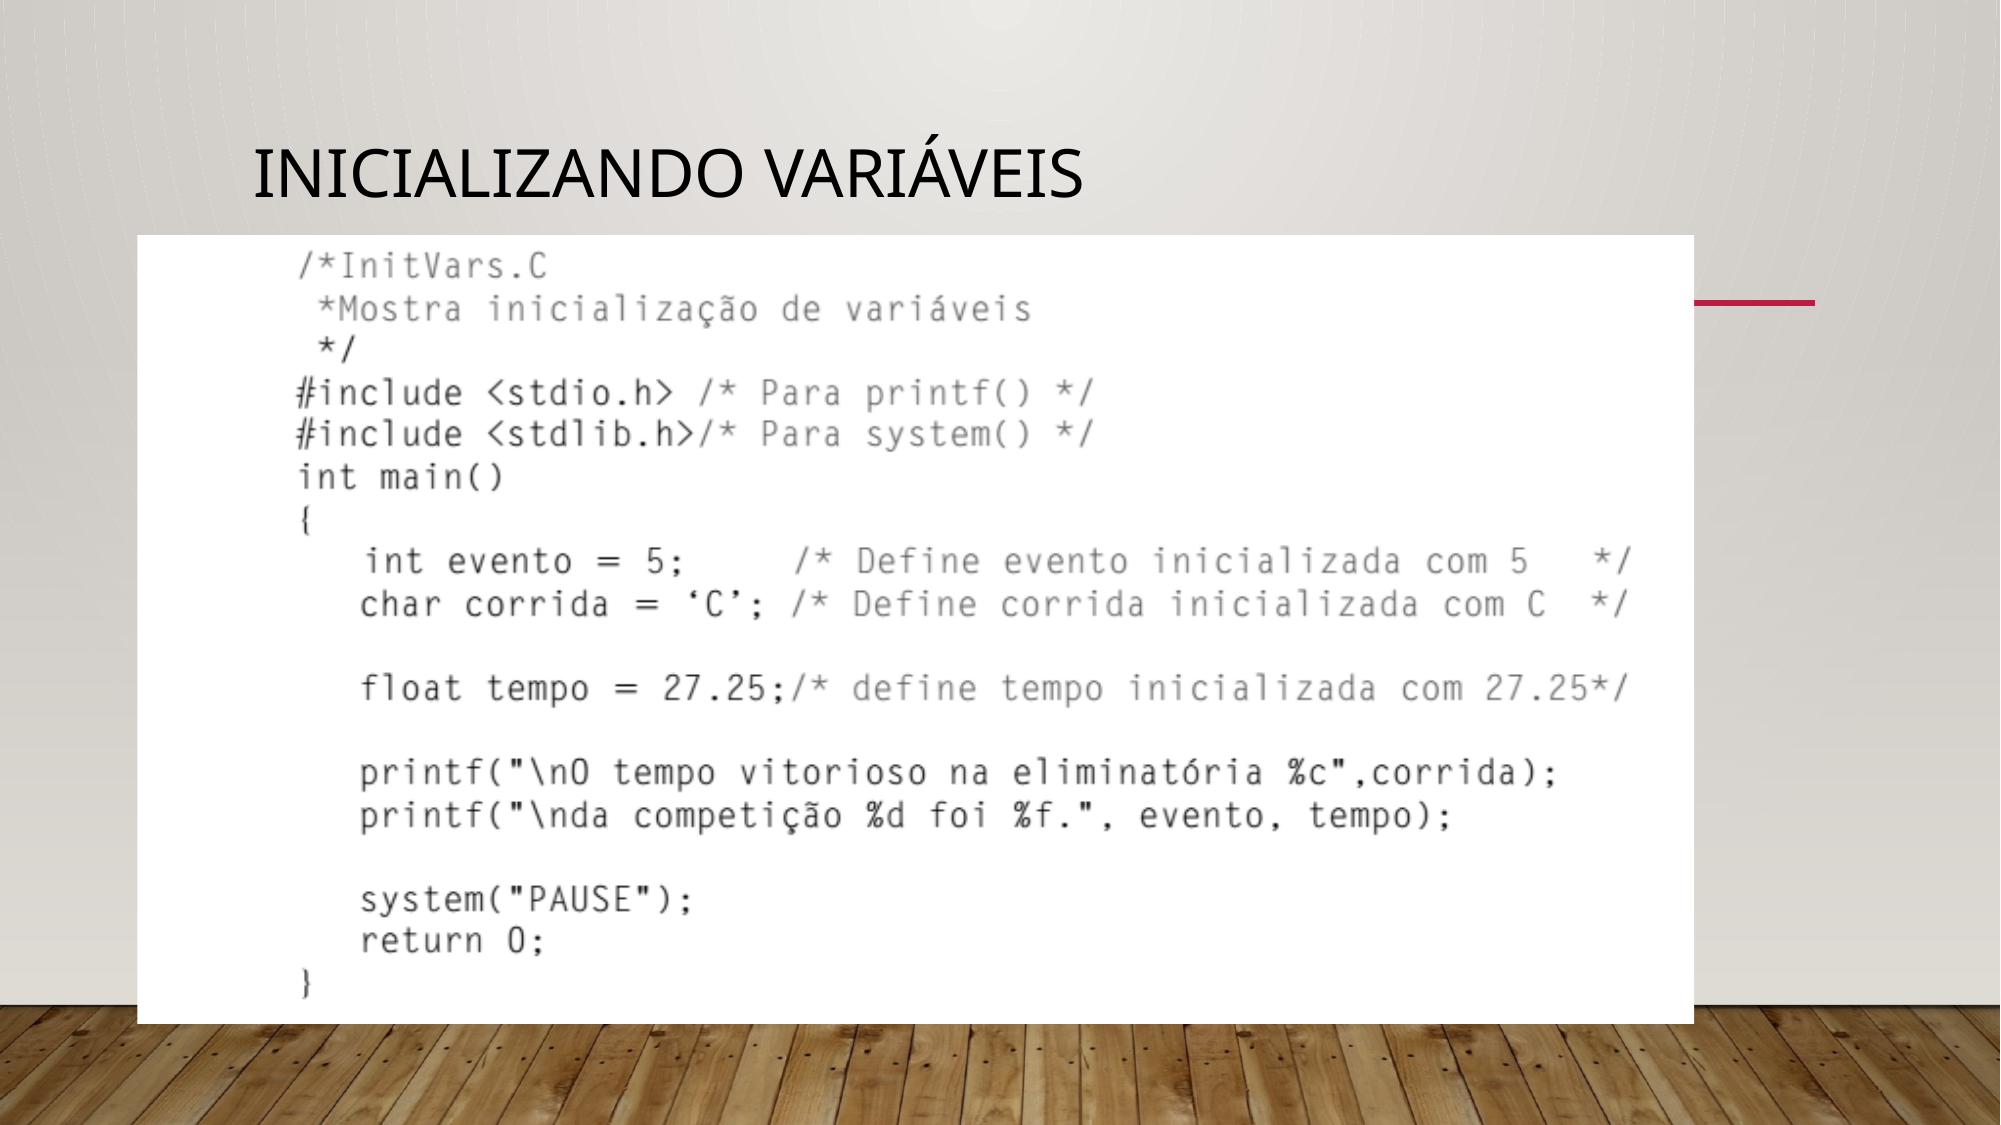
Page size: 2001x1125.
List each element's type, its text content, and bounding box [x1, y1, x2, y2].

title INICIALIZANDO VARIÁVEIS [238, 131, 1814, 305]
picture [0, 235, 2000, 1125]
